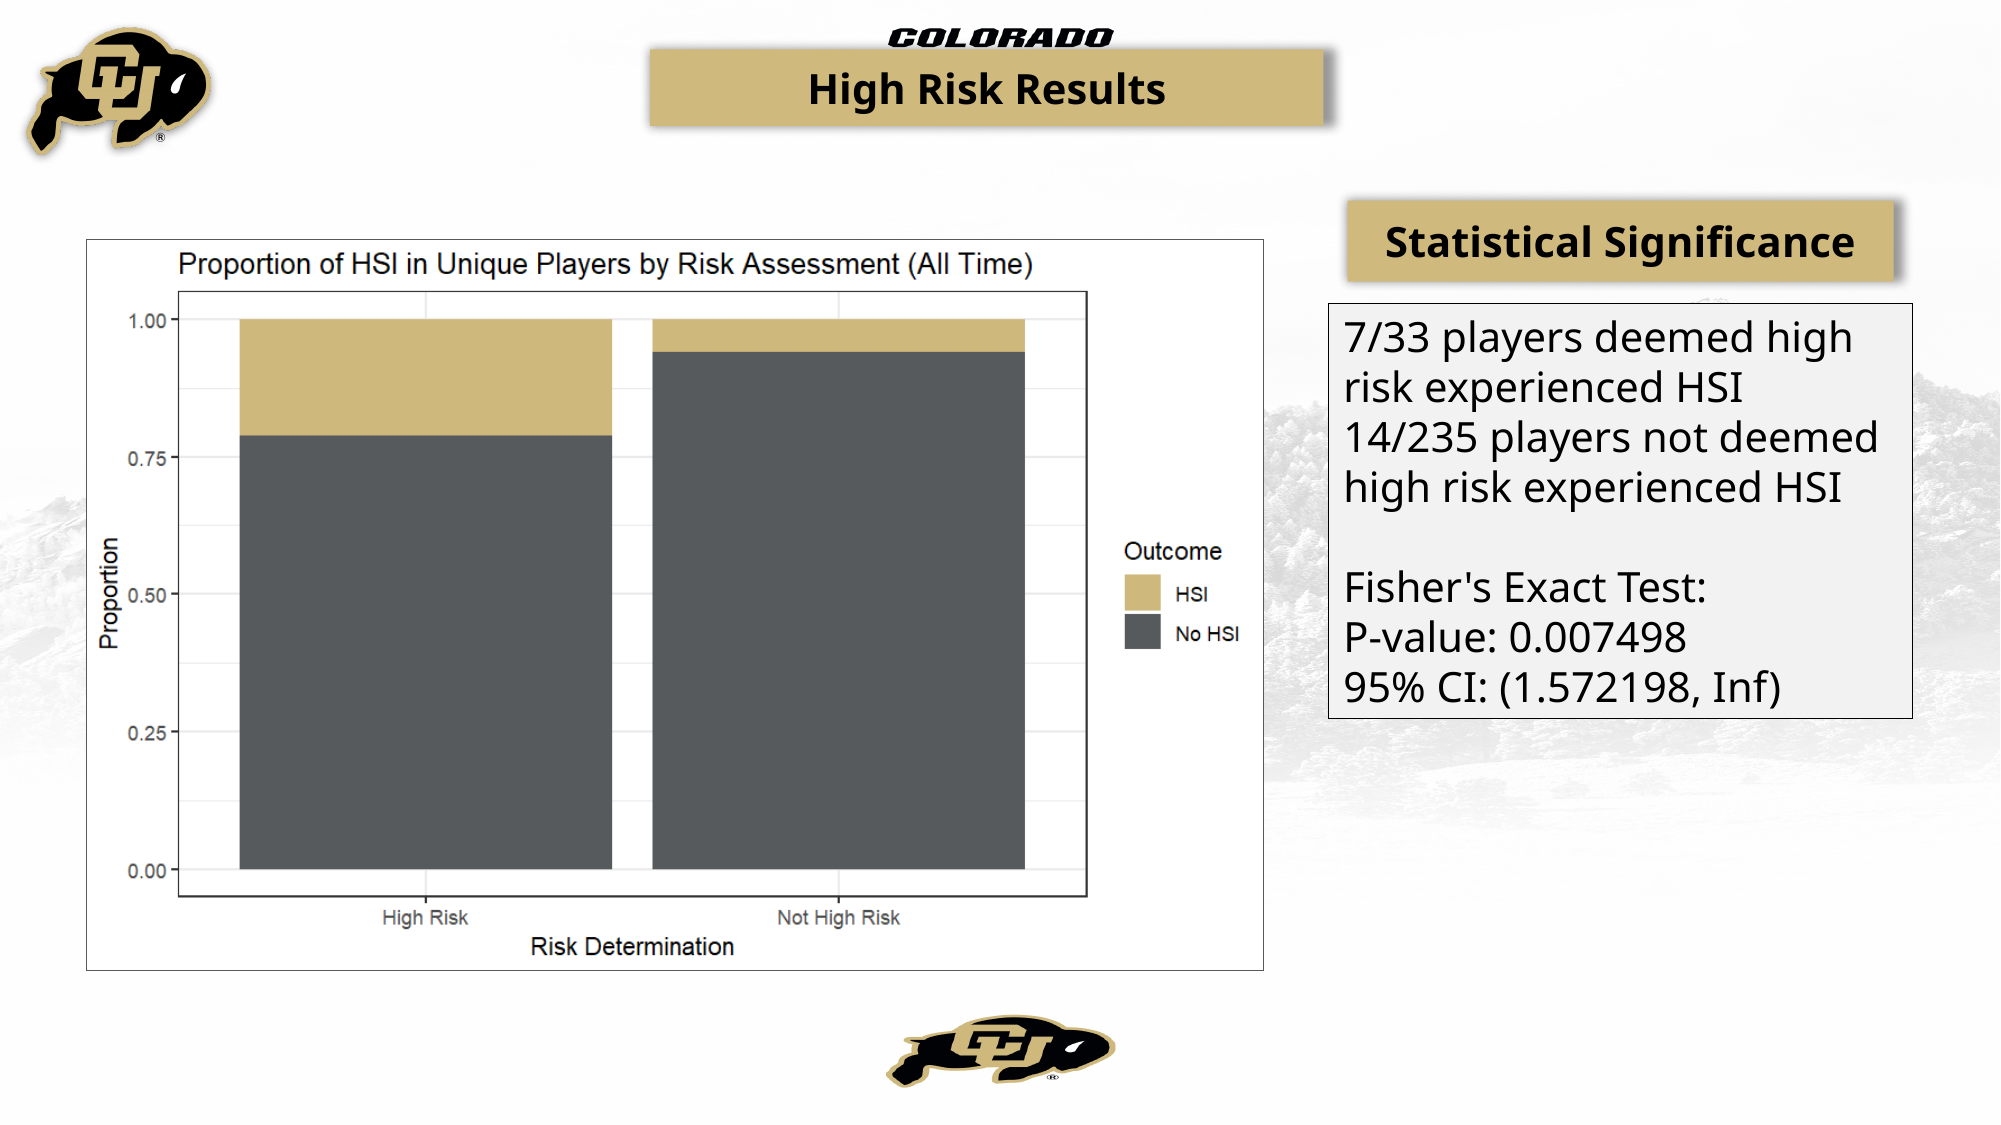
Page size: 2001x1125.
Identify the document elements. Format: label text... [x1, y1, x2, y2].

text_box [526, 89, 2000, 164]
text_box 7/33 players deemed high risk experienced HSI 14/235 players not deemed high risk experienced HSI Fisher's Exact Test: P-value: 0.007498 95% CI: (1.572198, Inf) [1328, 303, 1913, 719]
text_box Statistical Significance [1347, 200, 1894, 282]
picture [0, 0, 2001, 1125]
text_box High Risk Results [650, 49, 1324, 126]
